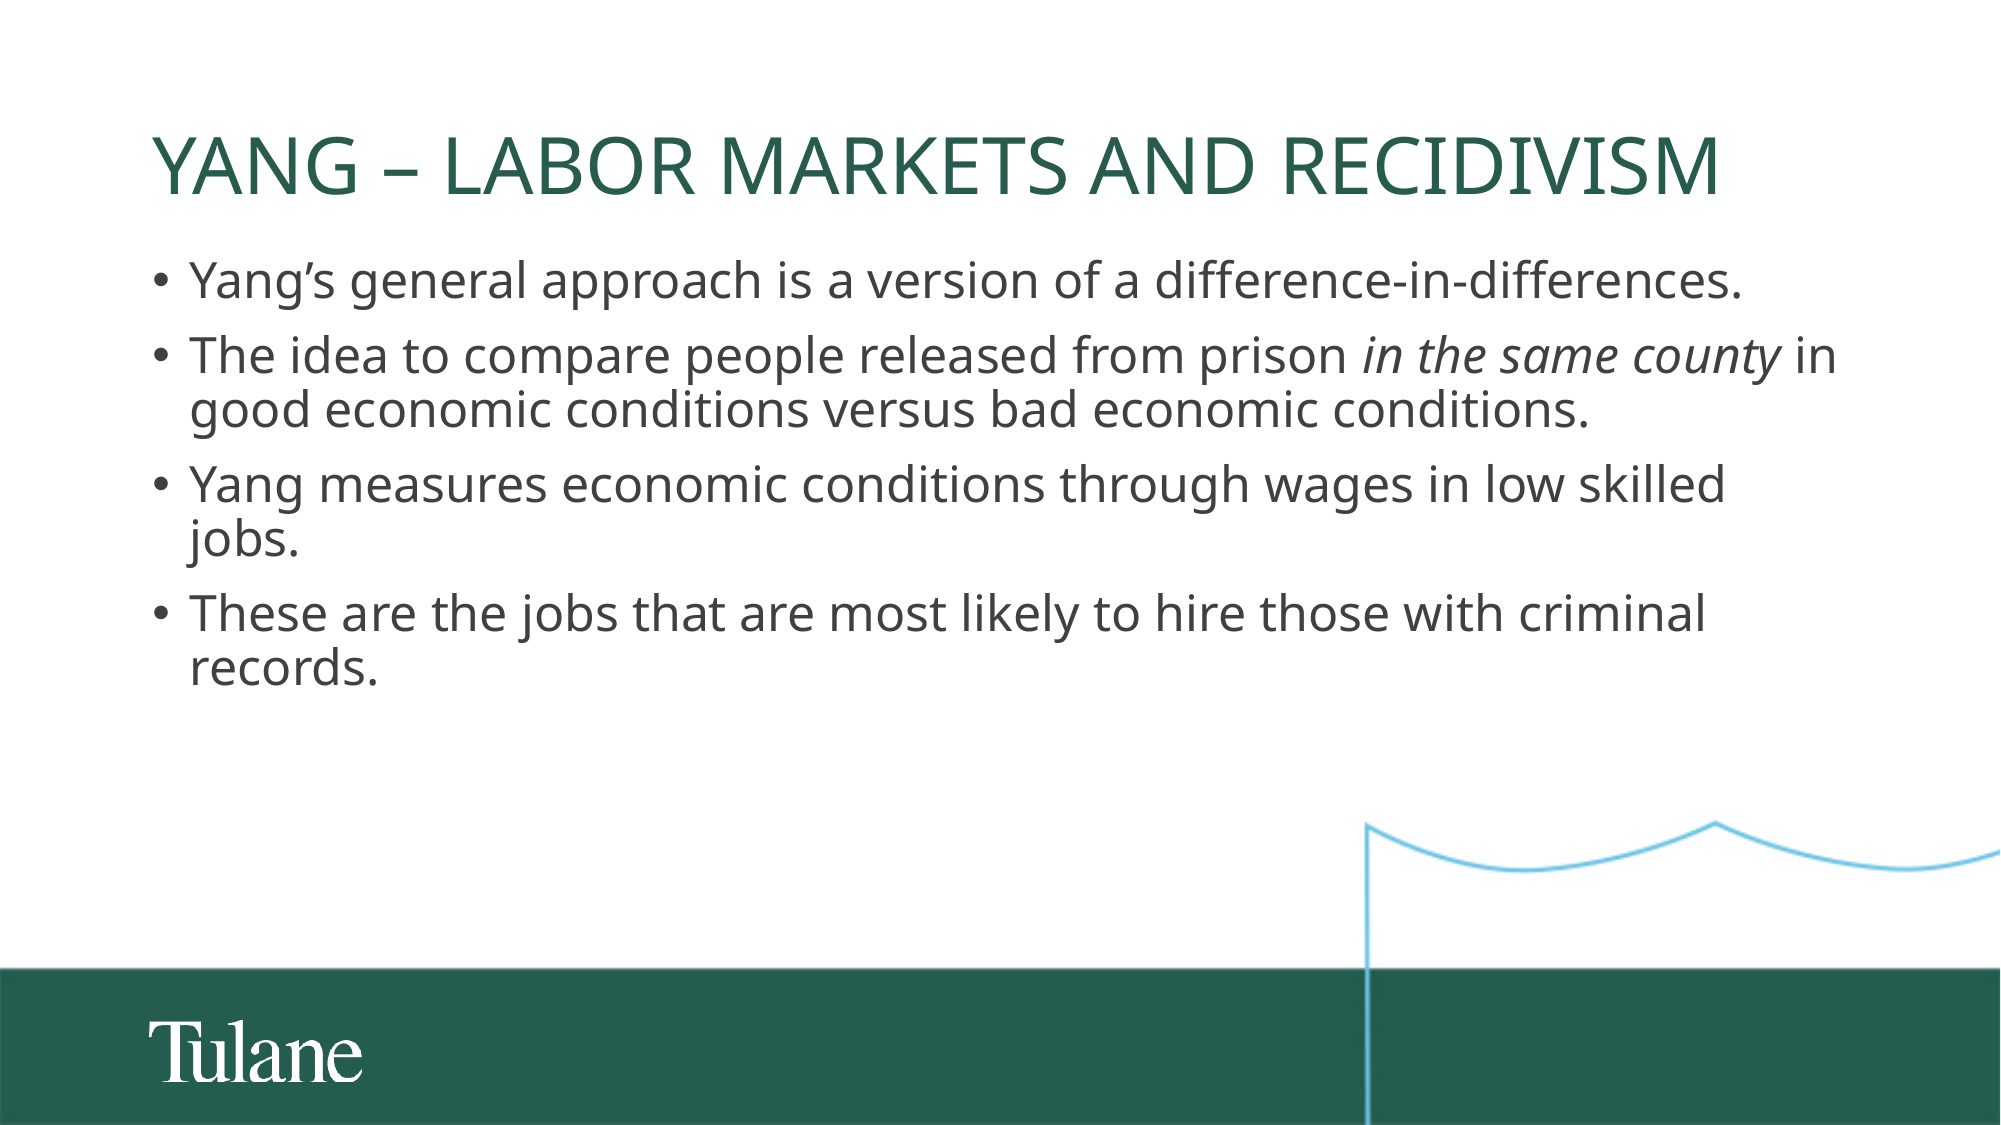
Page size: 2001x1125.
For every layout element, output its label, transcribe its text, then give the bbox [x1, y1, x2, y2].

title Yang – Labor markets and recidivism [137, 59, 1863, 248]
list Yang’s general approach is a version of a difference-in-differences. The idea to compare people released from prison in the same county in good economic conditions versus bad economic conditions. Yang measures economic conditions through wages in low skilled jobs. These are the jobs that are most likely to hire those with criminal records. [137, 248, 1863, 962]
picture [0, 0, 2001, 1125]
